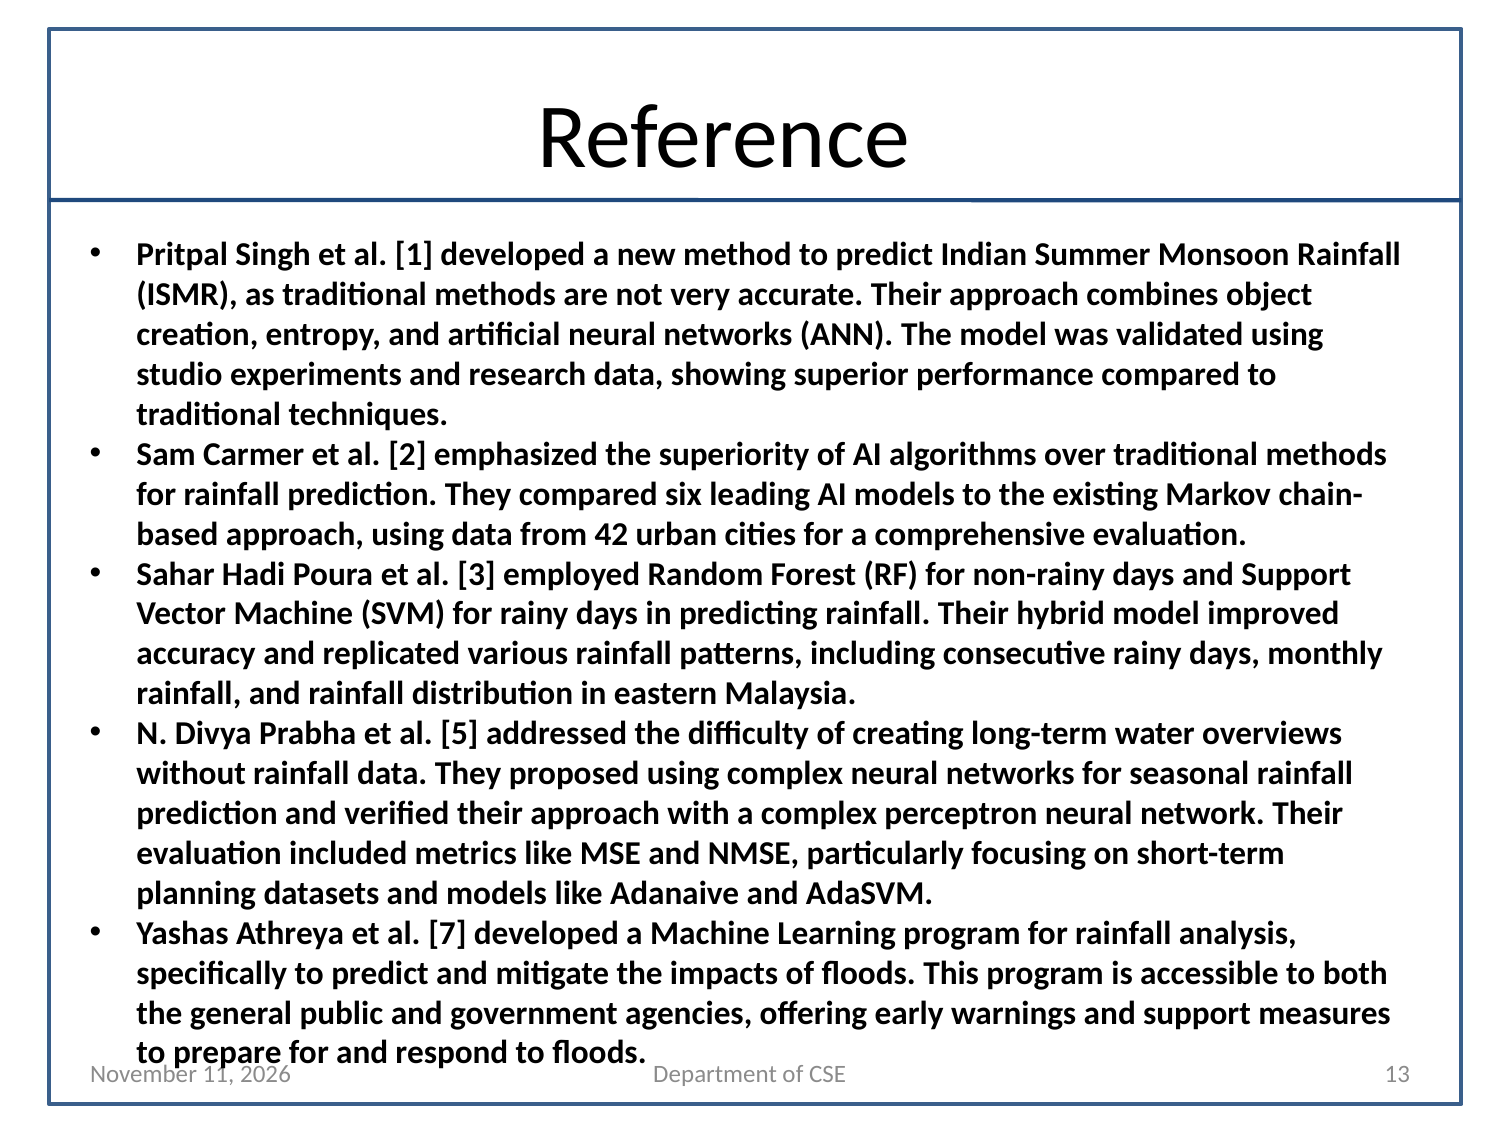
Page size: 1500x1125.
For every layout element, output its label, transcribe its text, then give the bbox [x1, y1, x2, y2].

title Reference [49, 37, 1399, 225]
text_box Pritpal Singh et al. [1] developed a new method to predict Indian Summer Monsoon Rainfall (ISMR), as traditional methods are not very accurate. Their approach combines object creation, entropy, and artificial neural networks (ANN). The model was validated using studio experiments and research data, showing superior performance compared to traditional techniques. Sam Carmer et al. [2] emphasized the superiority of AI algorithms over traditional methods for rainfall prediction. They compared six leading AI models to the existing Markov chain-based approach, using data from 42 urban cities for a comprehensive evaluation. Sahar Hadi Poura et al. [3] employed Random Forest (RF) for non-rainy days and Support Vector Machine (SVM) for rainy days in predicting rainfall. Their hybrid model improved accuracy and replicated various rainfall patterns, including consecutive rainy days, monthly rainfall, and rainfall distribution in eastern Malaysia. N. Divya Prabha et al. [5] addressed the difficulty of creating long-term water overviews without rainfall data. They proposed using complex neural networks for seasonal rainfall prediction and verified their approach with a complex perceptron neural network. Their evaluation included metrics like MSE and NMSE, particularly focusing on short-term planning datasets and models like Adanaive and AdaSVM. Yashas Athreya et al. [7] developed a Machine Learning program for rainfall analysis, specifically to predict and mitigate the impacts of floods. This program is accessible to both the general public and government agencies, offering early warnings and support measures to prepare for and respond to floods. [74, 224, 1425, 1123]
